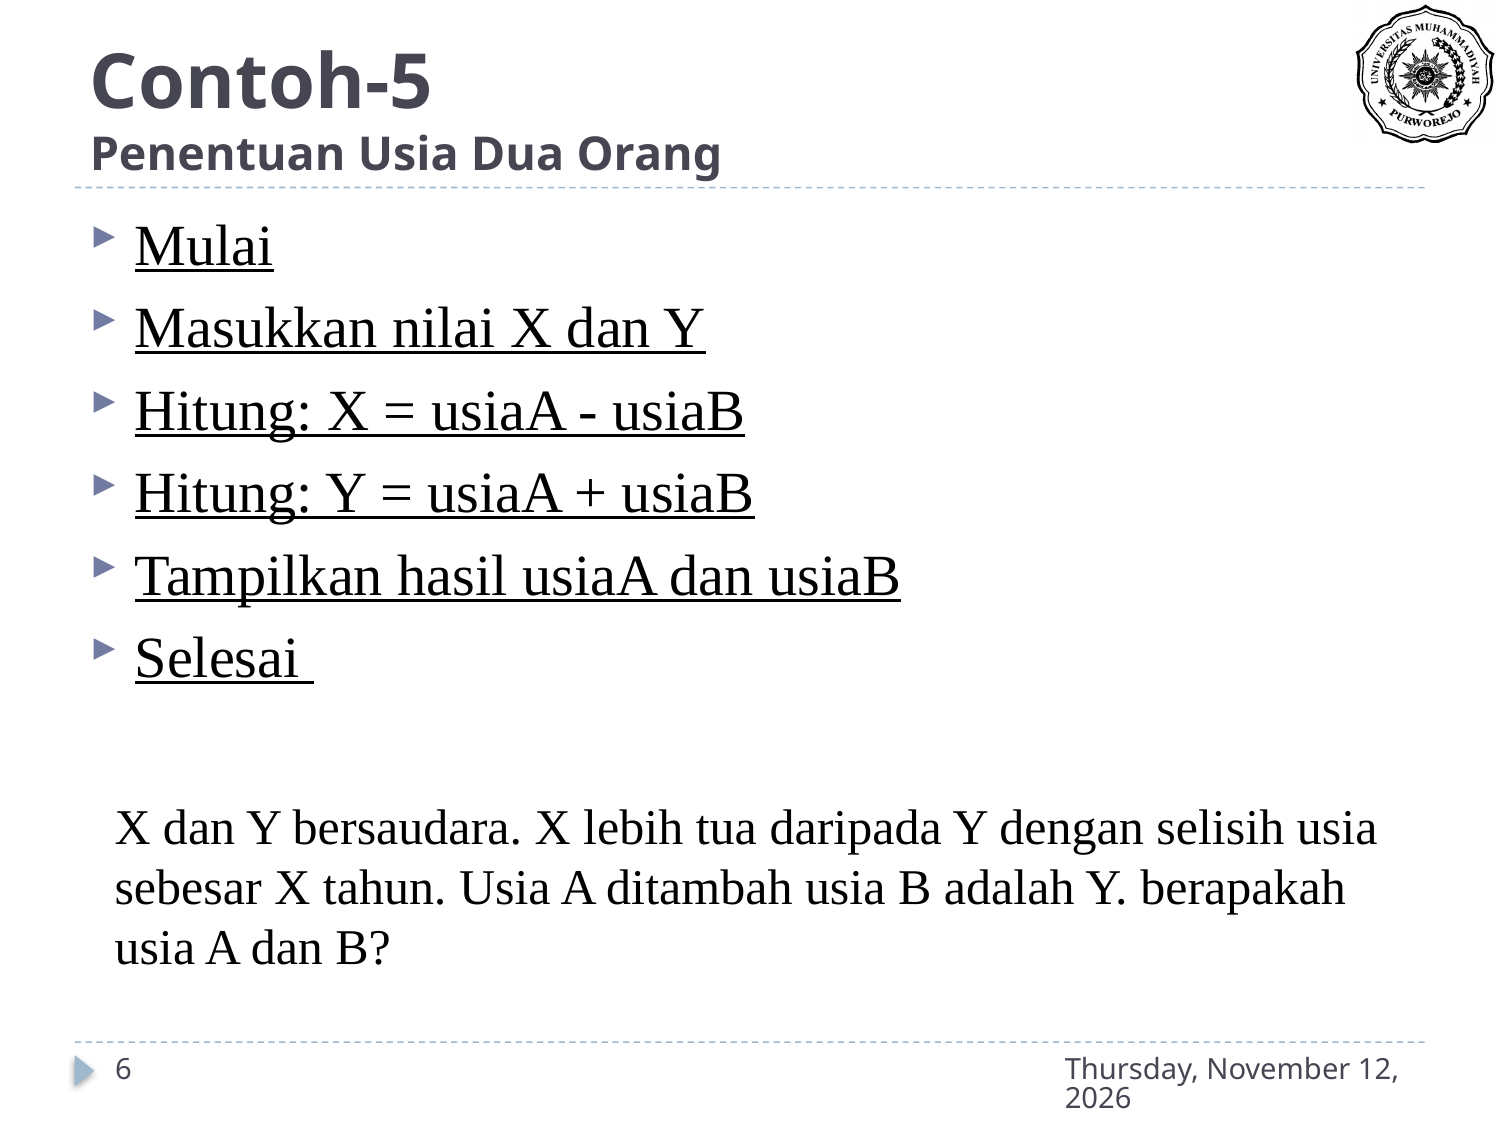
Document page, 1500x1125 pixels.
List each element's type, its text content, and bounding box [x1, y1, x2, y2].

picture [1348, 0, 1500, 149]
slide_number 6 [100, 1042, 426, 1103]
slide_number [1050, 1042, 1426, 1103]
text_box X dan Y bersaudara. X lebih tua daripada Y dengan selisih usia sebesar X tahun. Usia A ditambah usia B adalah Y. berapakah usia A dan B? [99, 786, 1450, 1000]
title Contoh-5 Penentuan Usia Dua Orang [75, 24, 1425, 188]
list Mulai Masukkan nilai X dan Y Hitung: X = usiaA - usiaB Hitung: Y = usiaA + usiaB Tampilkan hasil usiaA dan usiaB Selesai [75, 200, 1425, 717]
